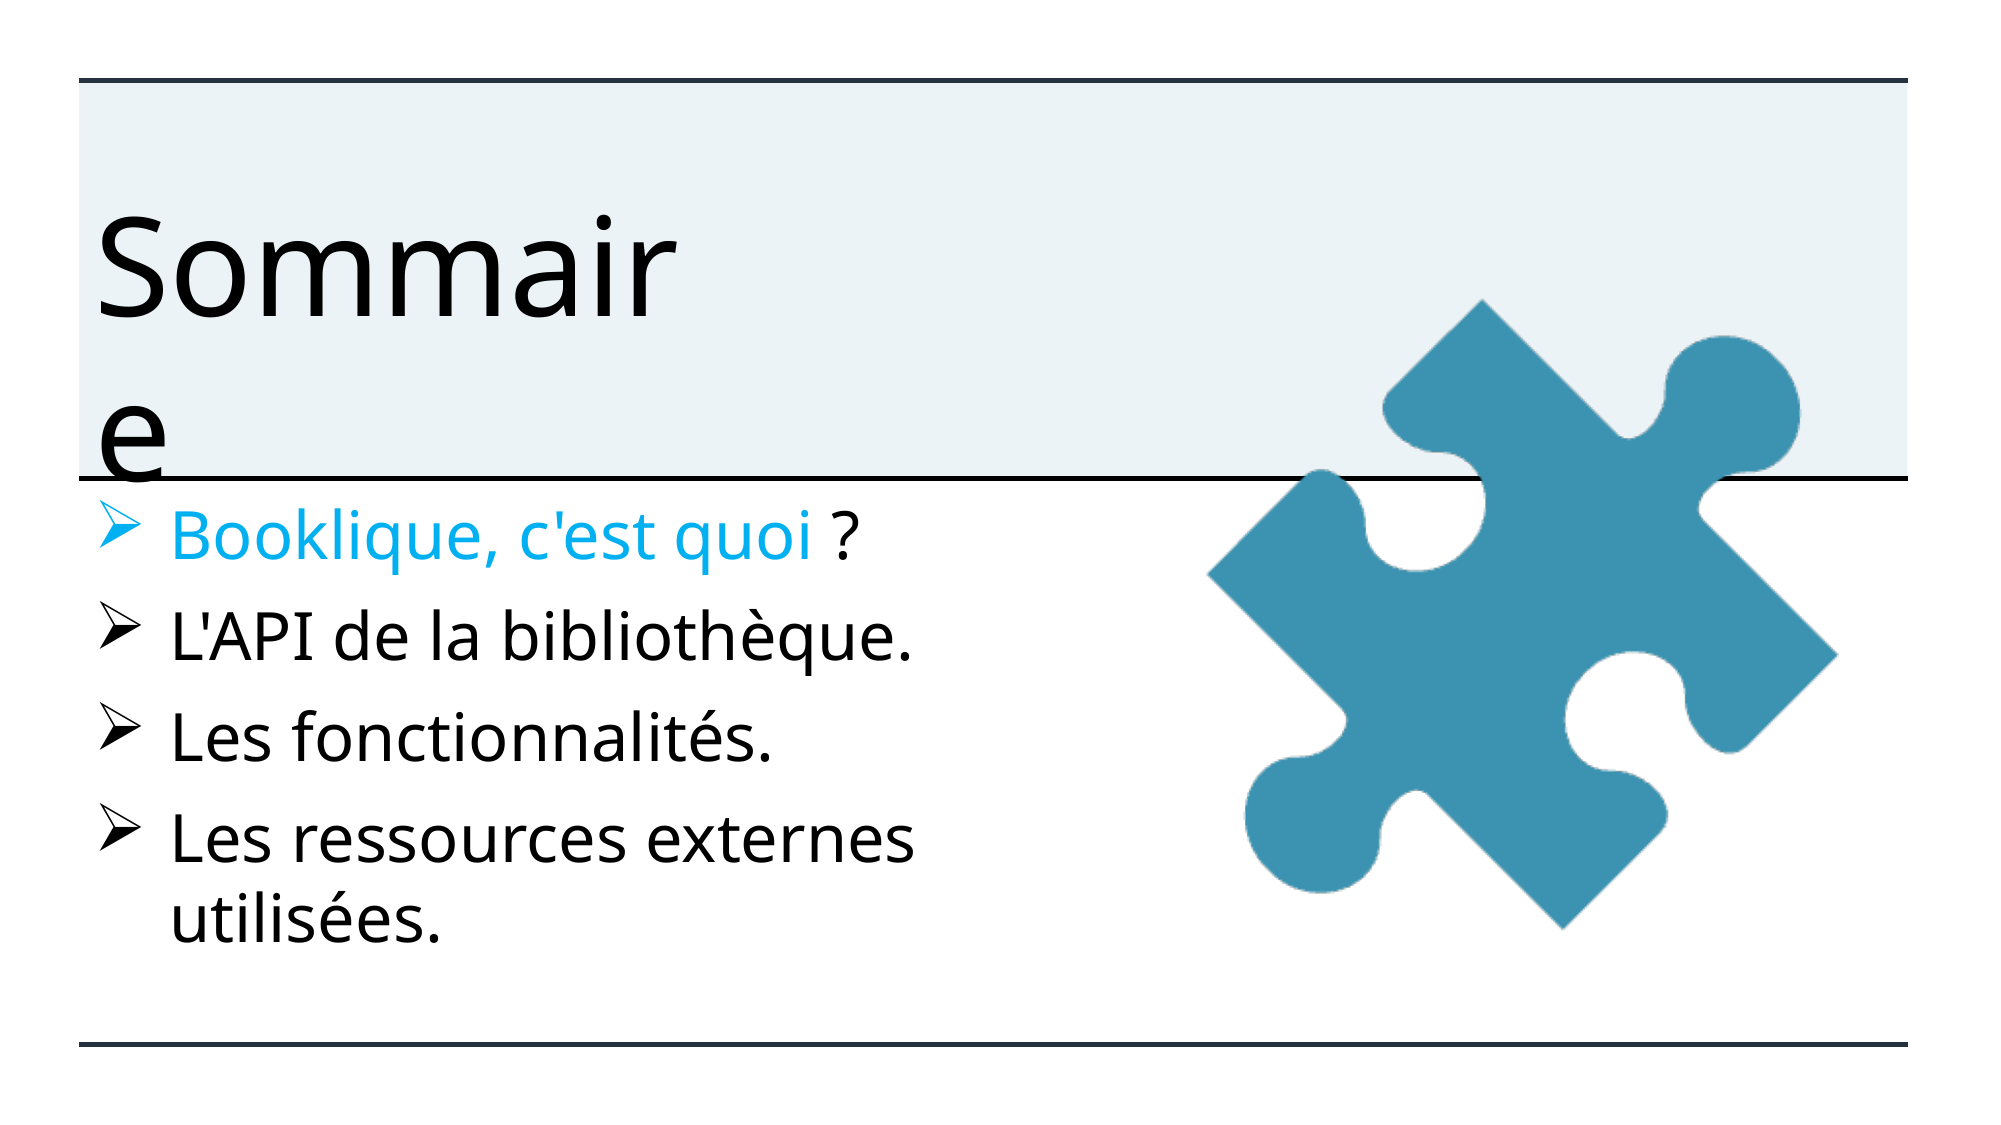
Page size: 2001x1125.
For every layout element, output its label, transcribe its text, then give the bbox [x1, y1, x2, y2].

list Booklique, c'est quoi ? L'API de la bibliothèque. Les fonctionnalités. Les ressources externes utilisées. [79, 485, 1096, 965]
title Sommaire [79, 160, 730, 485]
picture [1151, 259, 1895, 1002]
